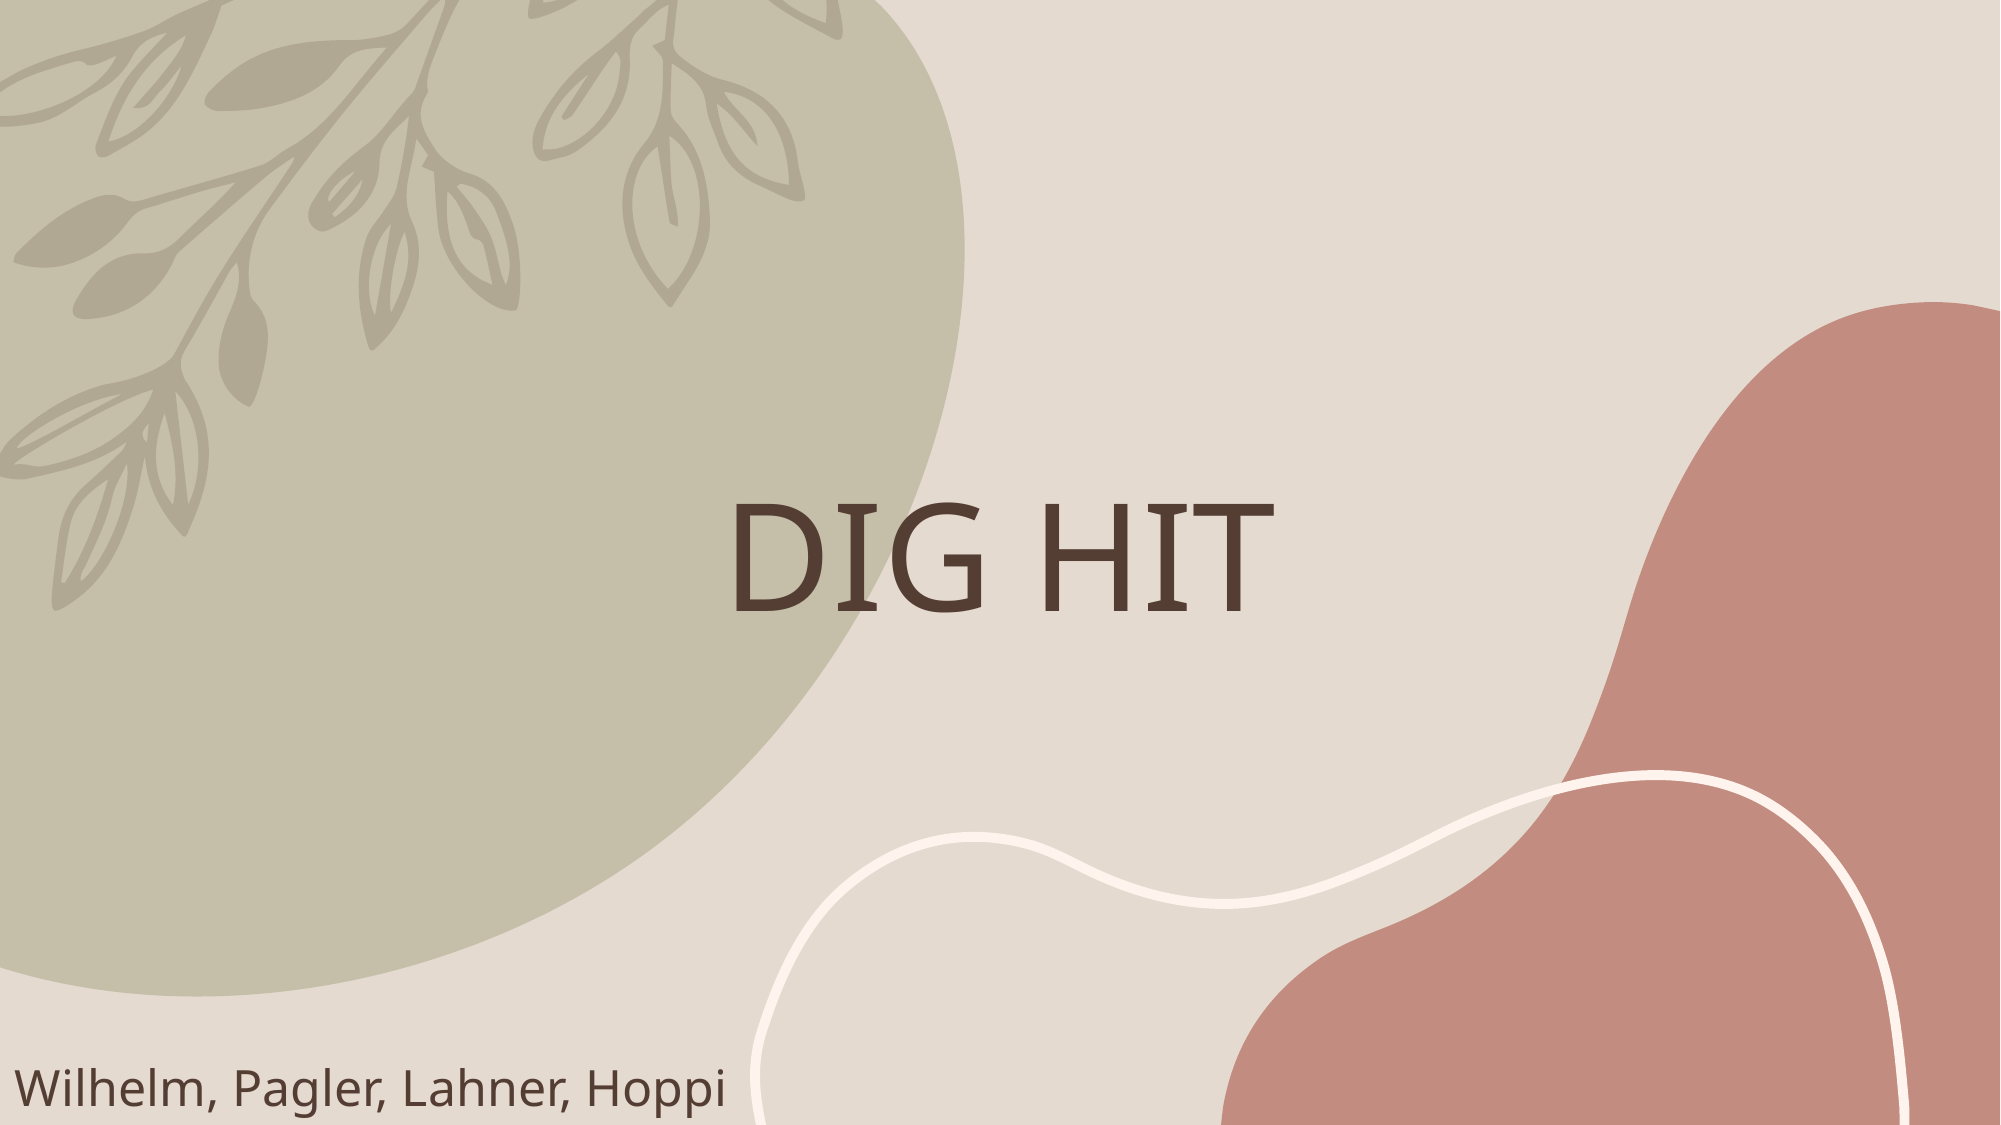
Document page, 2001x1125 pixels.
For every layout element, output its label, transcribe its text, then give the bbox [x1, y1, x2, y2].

text_box Wilhelm, Pagler, Lahner, Hoppi [0, 1049, 807, 1124]
title DIG HIT [150, 149, 1850, 975]
